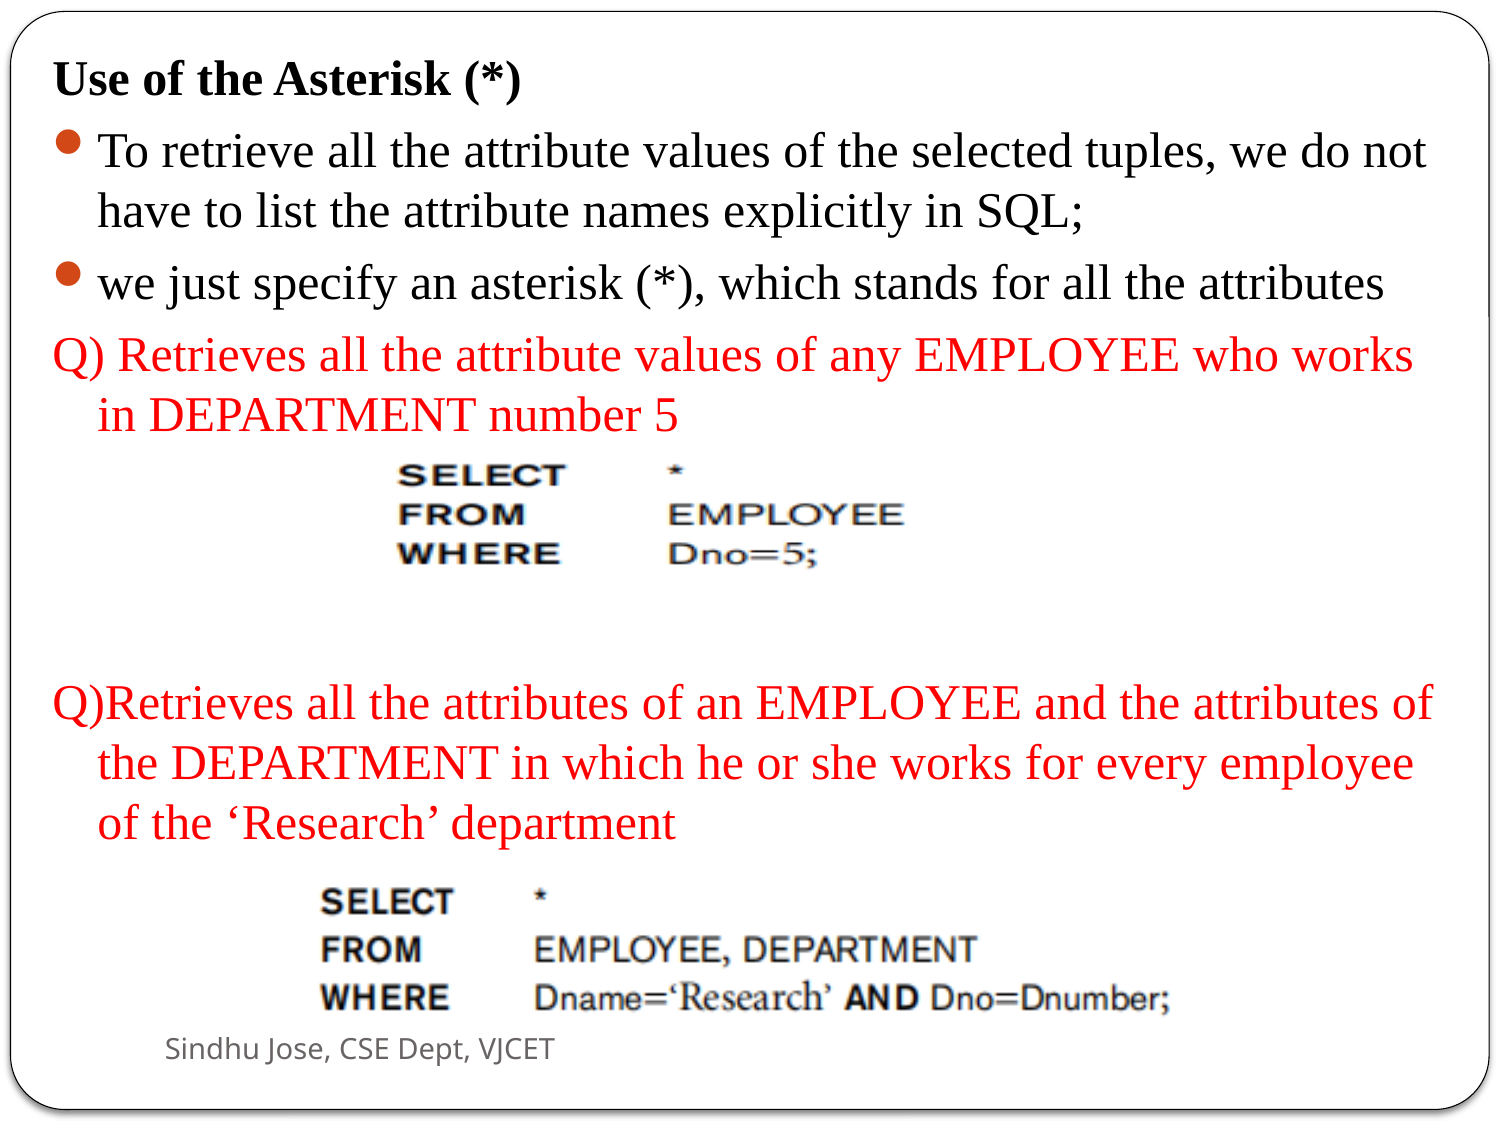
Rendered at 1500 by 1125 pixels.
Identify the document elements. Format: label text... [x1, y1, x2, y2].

footer Sindhu Jose, CSE Dept, VJCET [150, 1046, 800, 1088]
picture [149, 874, 1303, 1037]
list Use of the Asterisk (*) To retrieve all the attribute values of the selected tuples, we do not have to list the attribute names explicitly in SQL; we just specify an asterisk (*), which stands for all the attributes Q) Retrieves all the attribute values of any EMPLOYEE who works in DEPARTMENT number 5 Q)Retrieves all the attributes of an EMPLOYEE and the attributes of the DEPARTMENT in which he or she works for every employee of the ‘Research’ department [37, 37, 1463, 1063]
picture [212, 449, 1088, 588]
